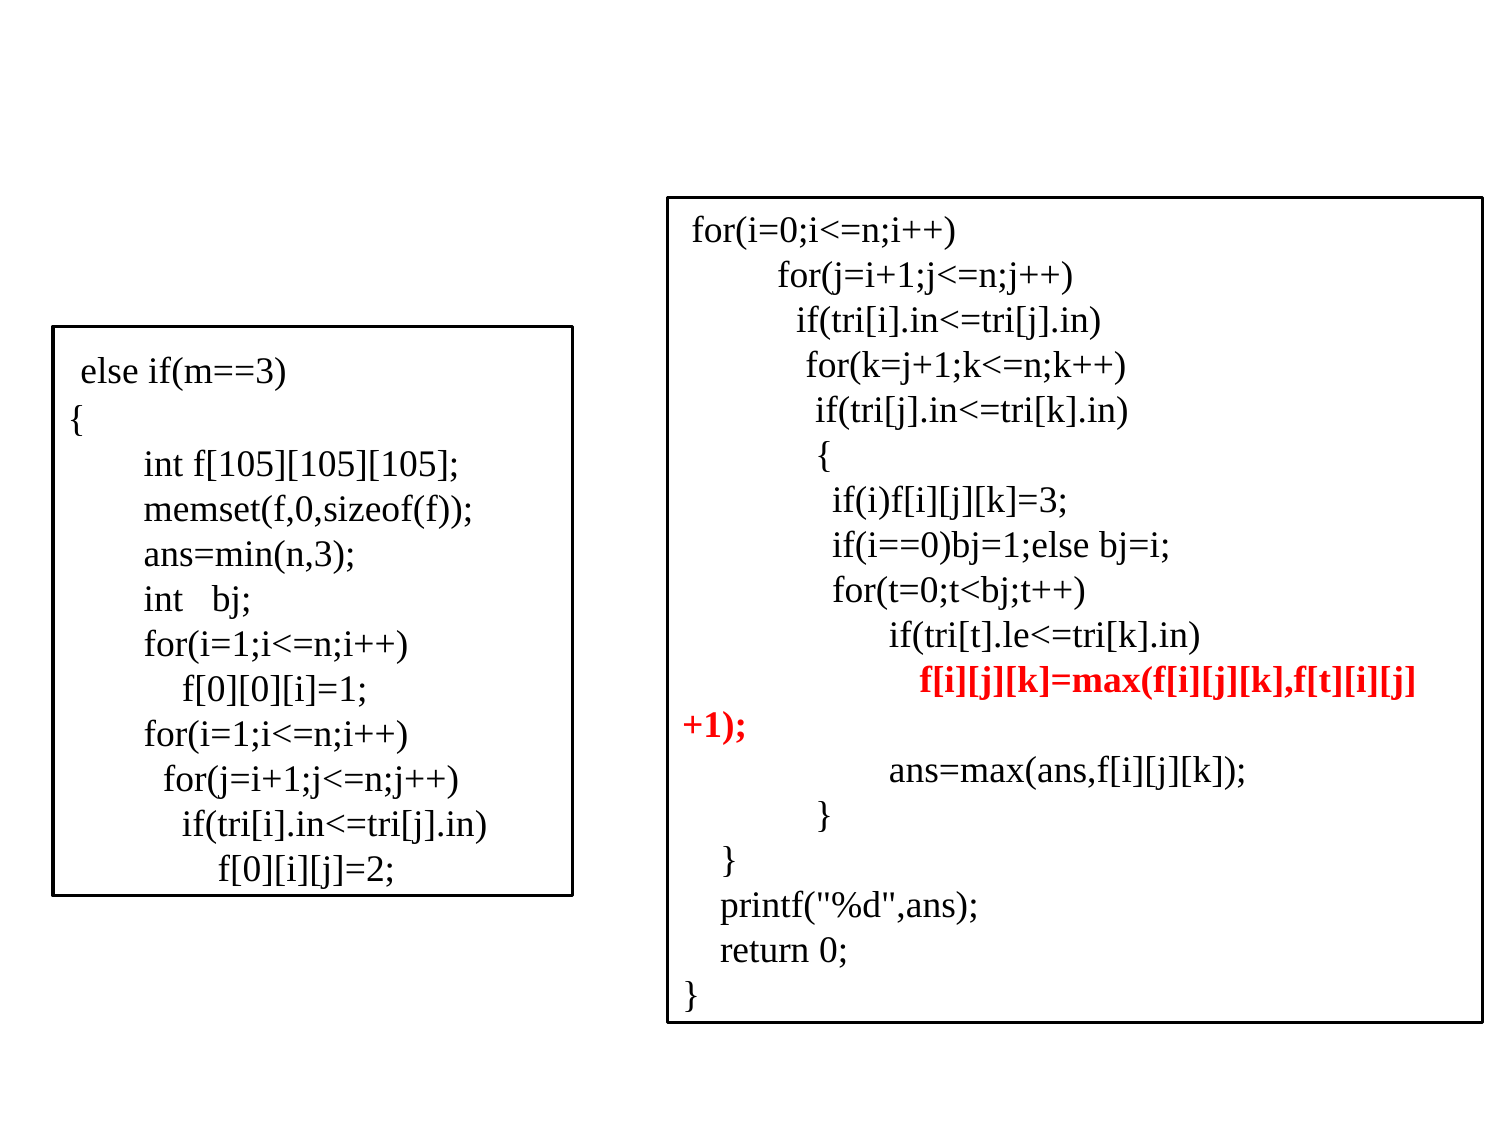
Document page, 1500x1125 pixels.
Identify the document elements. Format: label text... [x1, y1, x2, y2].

text_box else if(m==3) { int f[105][105][105]; memset(f,0,sizeof(f)); ans=min(n,3); int bj; for(i=1;i<=n;i++) f[0][0][i]=1; for(i=1;i<=n;i++) for(j=i+1;j<=n;j++) if(tri[i].in<=tri[j].in) f[0][i][j]=2; [53, 326, 573, 896]
text_box for(i=0;i<=n;i++) for(j=i+1;j<=n;j++) if(tri[i].in<=tri[j].in) for(k=j+1;k<=n;k++) if(tri[j].in<=tri[k].in) { if(i)f[i][j][k]=3; if(i==0)bj=1;else bj=i; for(t=0;t<bj;t++) if(tri[t].le<=tri[k].in) f[i][j][k]=max(f[i][j][k],f[t][i][j]+1); ans=max(ans,f[i][j][k]); } } printf("%d",ans); return 0; } [667, 197, 1483, 1023]
